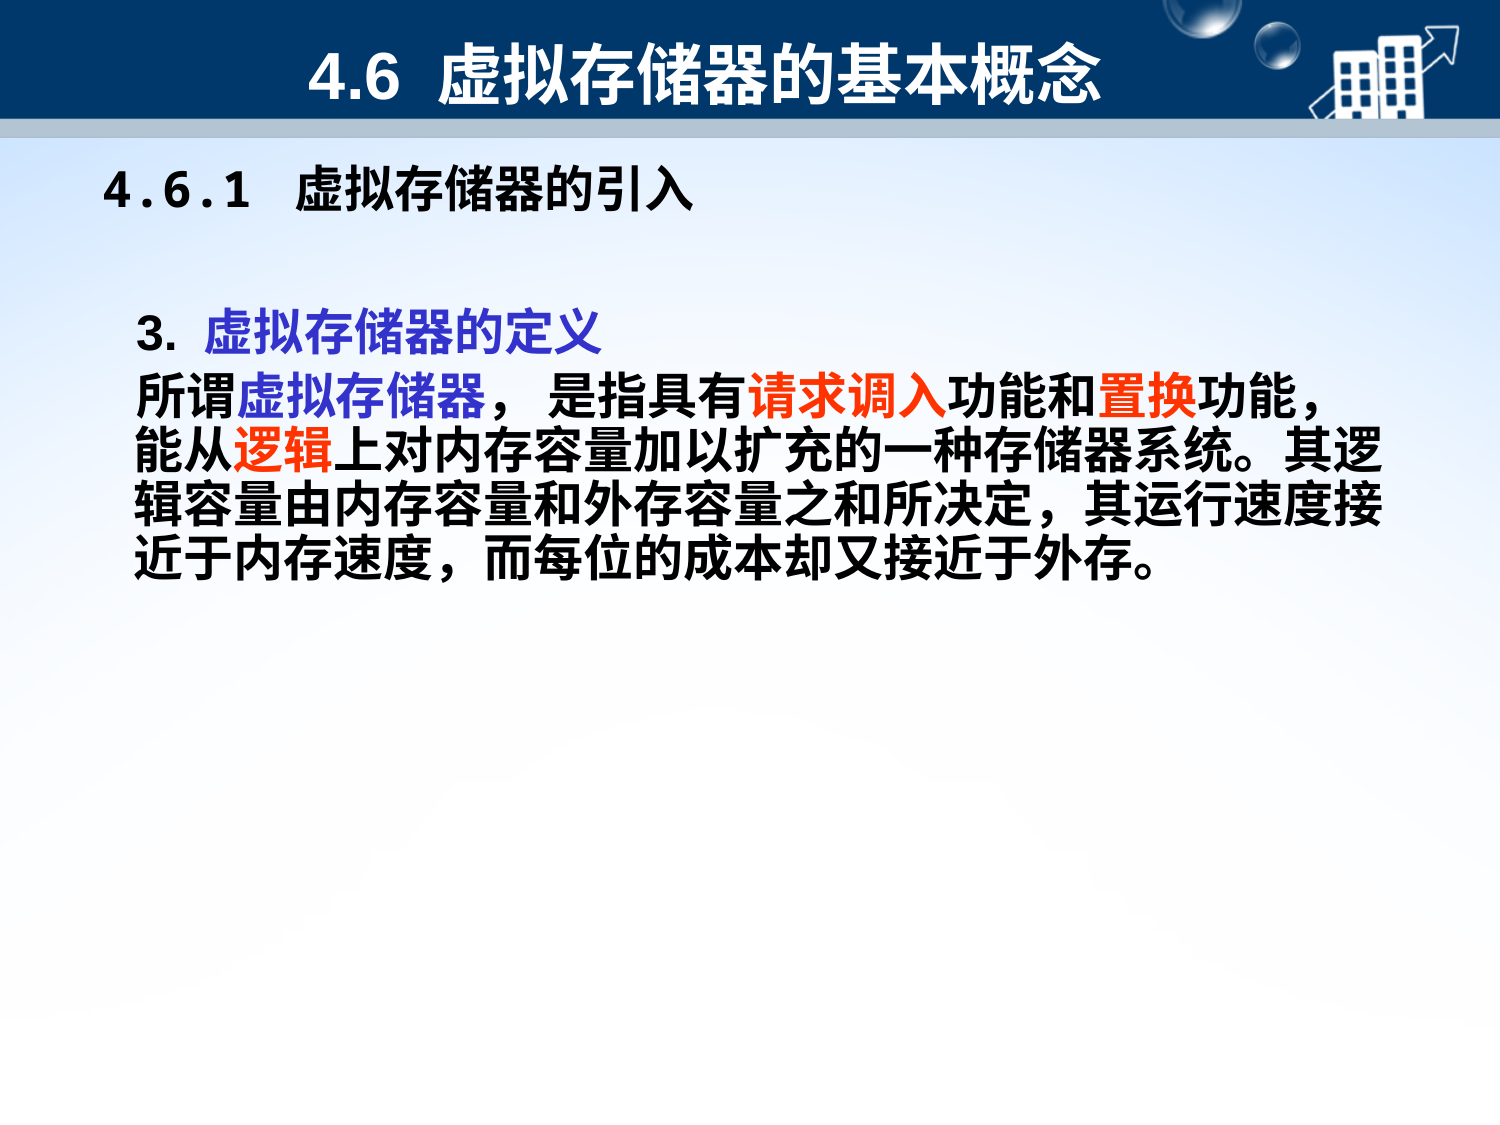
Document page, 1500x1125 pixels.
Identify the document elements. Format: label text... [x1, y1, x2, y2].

title 4.6.1 虚拟存储器的引入 [87, 149, 825, 225]
text_box 4.6 虚拟存储器的基本概念 [74, 45, 1338, 100]
list 3. 虚拟存储器的定义 所谓虚拟存储器， 是指具有请求调入功能和置换功能， 能从逻辑上对内存容量加以扩充的一种存储器系统。其逻辑容量由内存容量和外存容量之和所决定，其运行速度接近于内存速度，而每位的成本却又接近于外存。 [62, 299, 1413, 850]
picture [0, 0, 1500, 1125]
